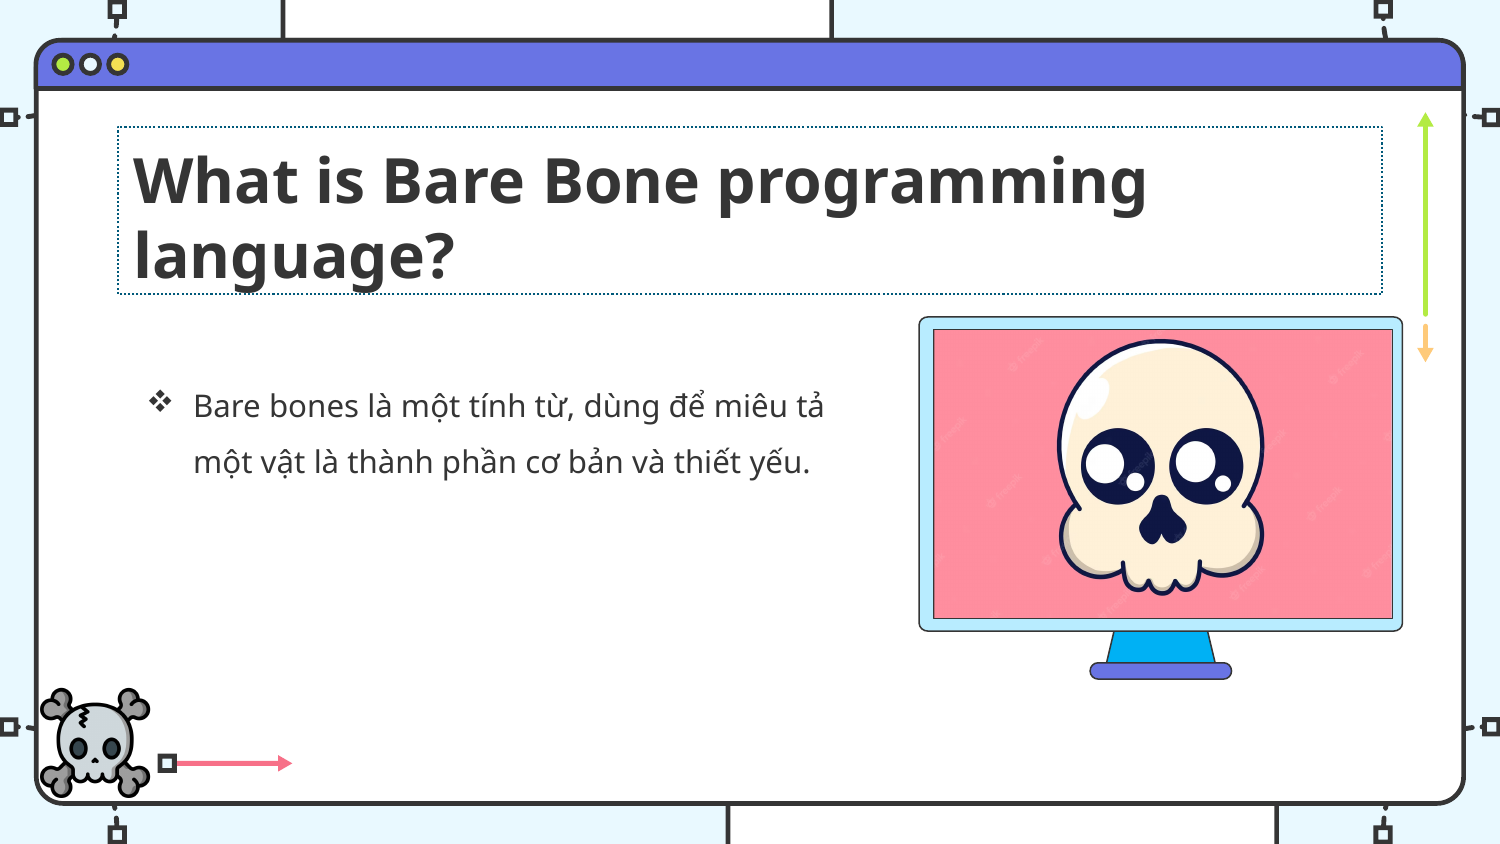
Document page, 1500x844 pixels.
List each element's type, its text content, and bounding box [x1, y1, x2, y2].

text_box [157, 753, 293, 774]
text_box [918, 316, 1403, 680]
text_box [1416, 324, 1434, 363]
picture [39, 686, 151, 798]
subtitle Bare bones là một tính từ, dùng để miêu tả một vật là thành phần cơ bản và thiết yếu. [131, 352, 886, 565]
picture [933, 329, 1392, 618]
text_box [1416, 111, 1434, 317]
text_box What is Bare Bone programming language? [118, 126, 1382, 295]
